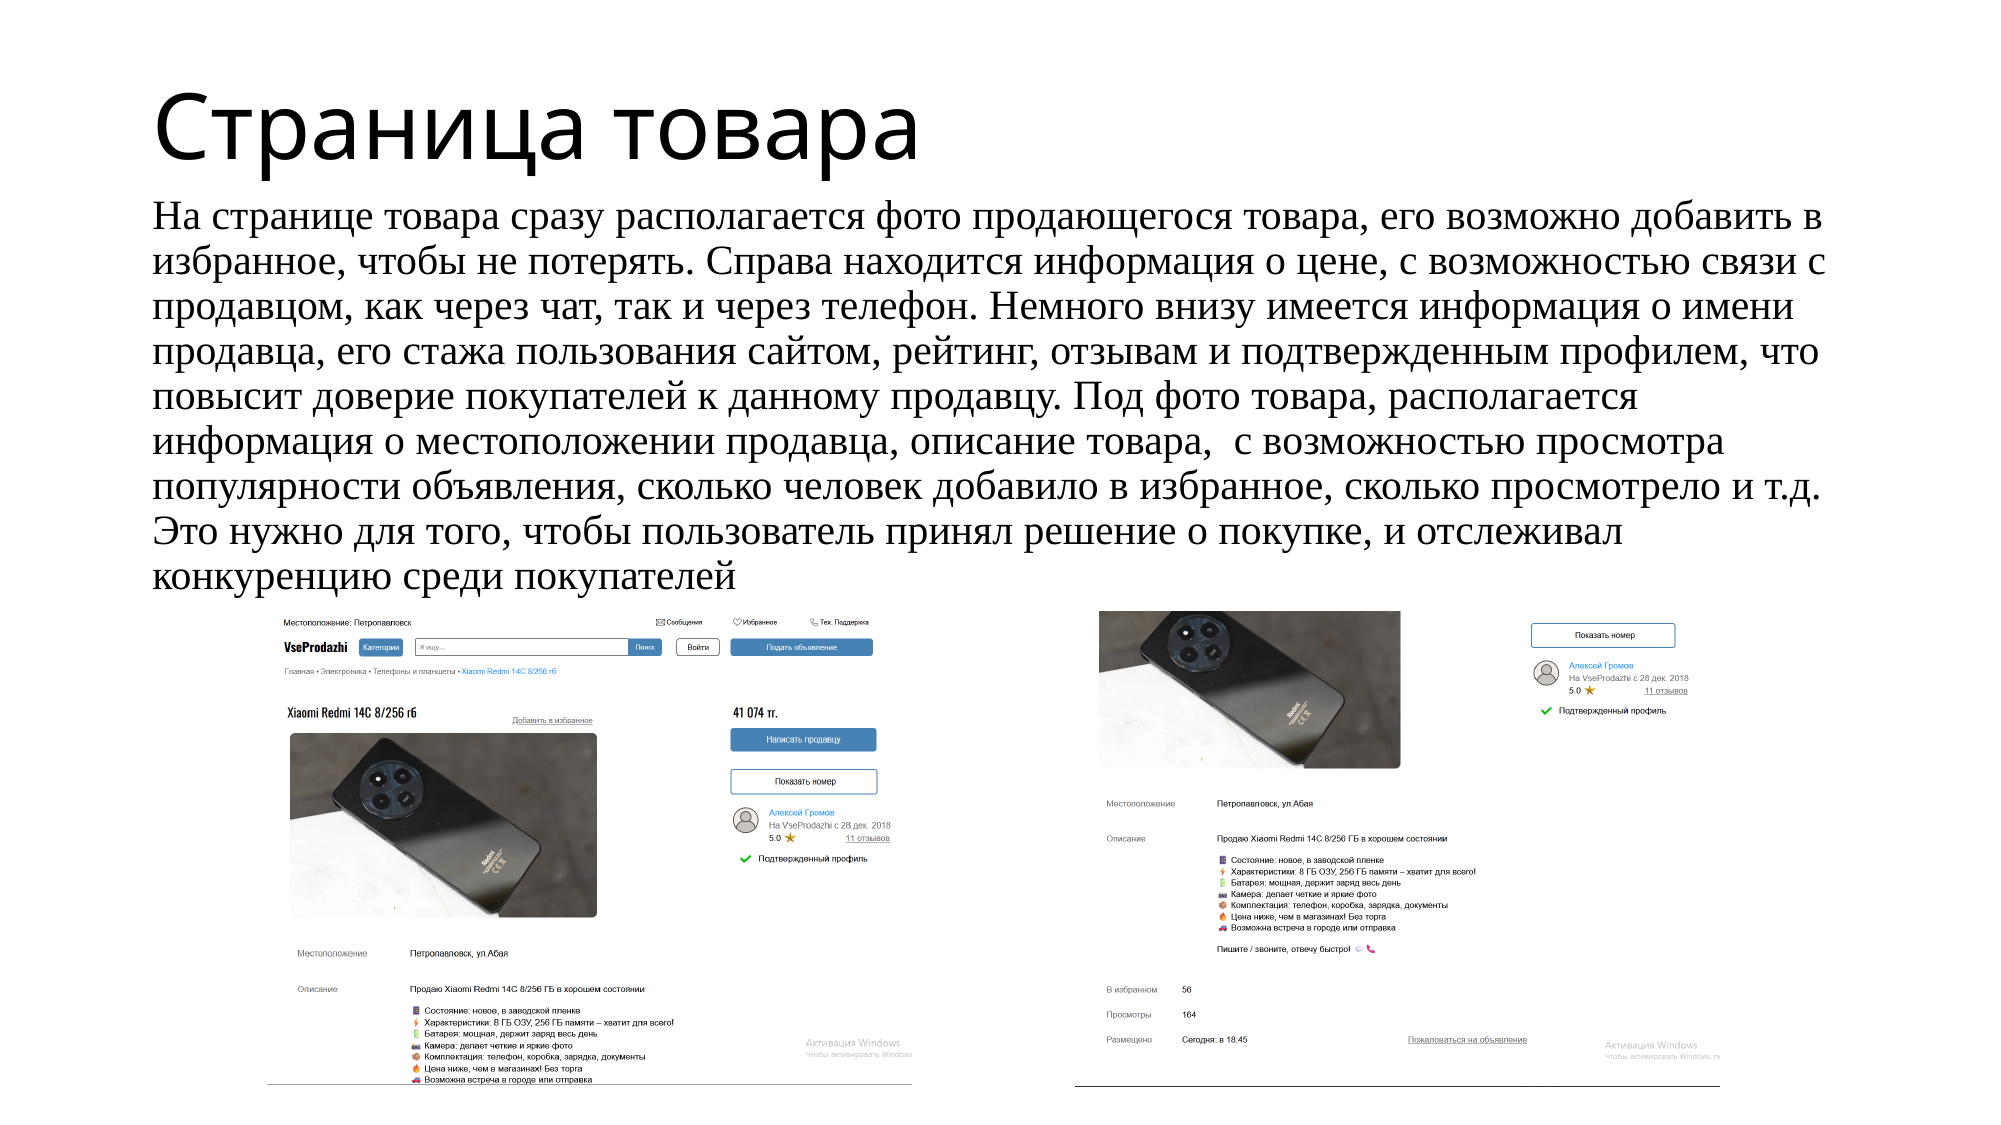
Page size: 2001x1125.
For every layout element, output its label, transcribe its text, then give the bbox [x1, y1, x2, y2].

picture [267, 610, 912, 1085]
list На странице товара сразу располагается фото продающегося товара, его возможно добавить в избранное, чтобы не потерять. Справа находится информация о цене, с возможностью связи с продавцом, как через чат, так и через телефон. Немного внизу имеется информация о имени продавца, его стажа пользования сайтом, рейтинг, отзывам и подтвержденным профилем, что повысит доверие покупателей к данному продавцу. Под фото товара, располагается информация о местоположении продавца, описание товара, с возможностью просмотра популярности объявления, сколько человек добавило в избранное, сколько просмотрело и т.д. Это нужно для того, чтобы пользователь принял решение о покупке, и отслеживал конкуренцию среди покупателей [137, 185, 1863, 609]
title Страница товара [137, 21, 1863, 185]
picture [1075, 610, 1720, 1088]
